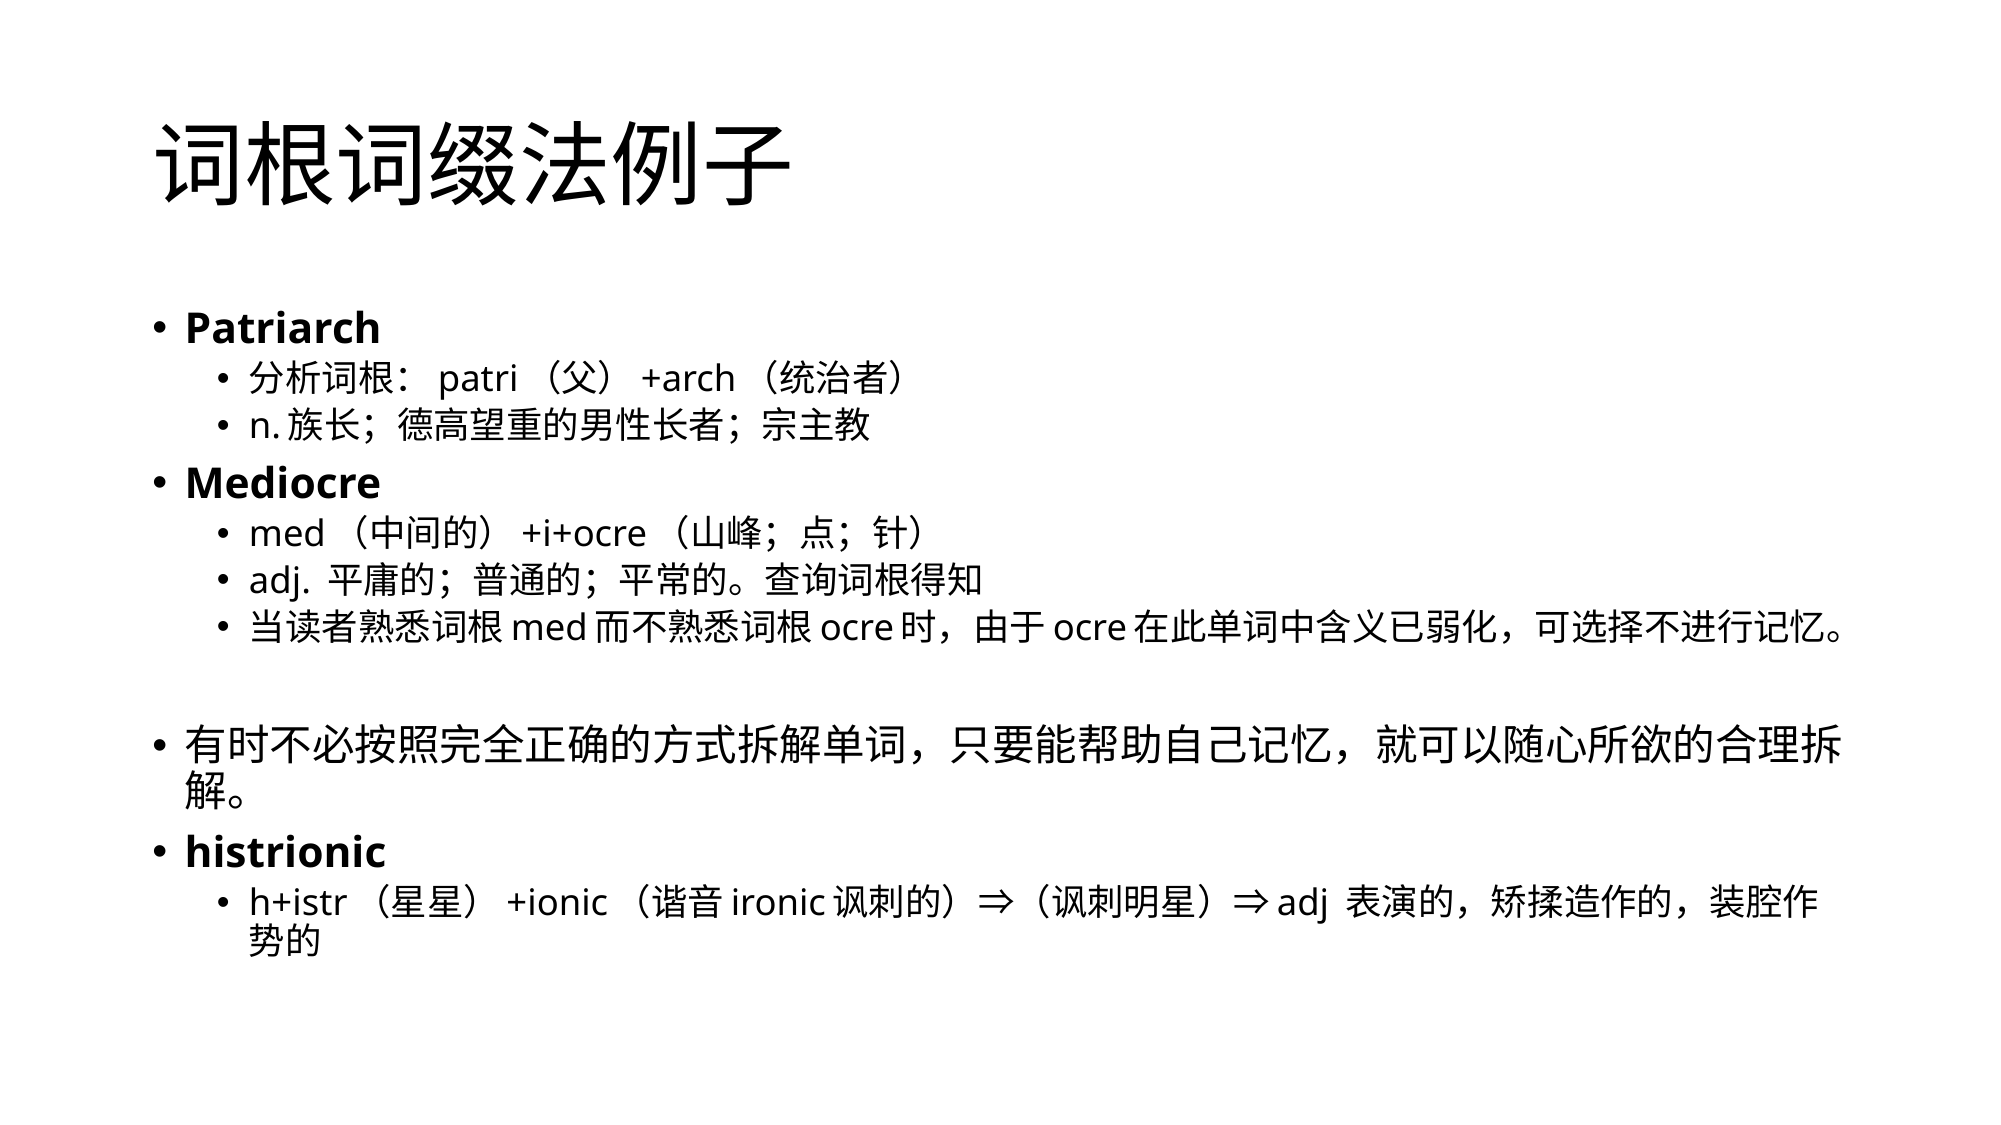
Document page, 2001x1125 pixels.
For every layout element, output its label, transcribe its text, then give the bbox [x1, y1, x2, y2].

title 词根词缀法例子 [137, 59, 1863, 278]
list Patriarch 分析词根：patri（父）+arch（统治者） n.族长；德高望重的男性长者；宗主教 Mediocre med（中间的）+i+ocre（山峰；点；针） adj. 平庸的；普通的；平常的。查询词根得知 当读者熟悉词根med而不熟悉词根ocre时，由于ocre在此单词中含义已弱化，可选择不进行记忆。 有时不必按照完全正确的方式拆解单词，只要能帮助自己记忆，就可以随心所欲的合理拆解。 histrionic h+istr（星星）+ionic（谐音ironic讽刺的）⇒（讽刺明星）⇒adj 表演的，矫揉造作的，装腔作势的 [137, 299, 1863, 1014]
